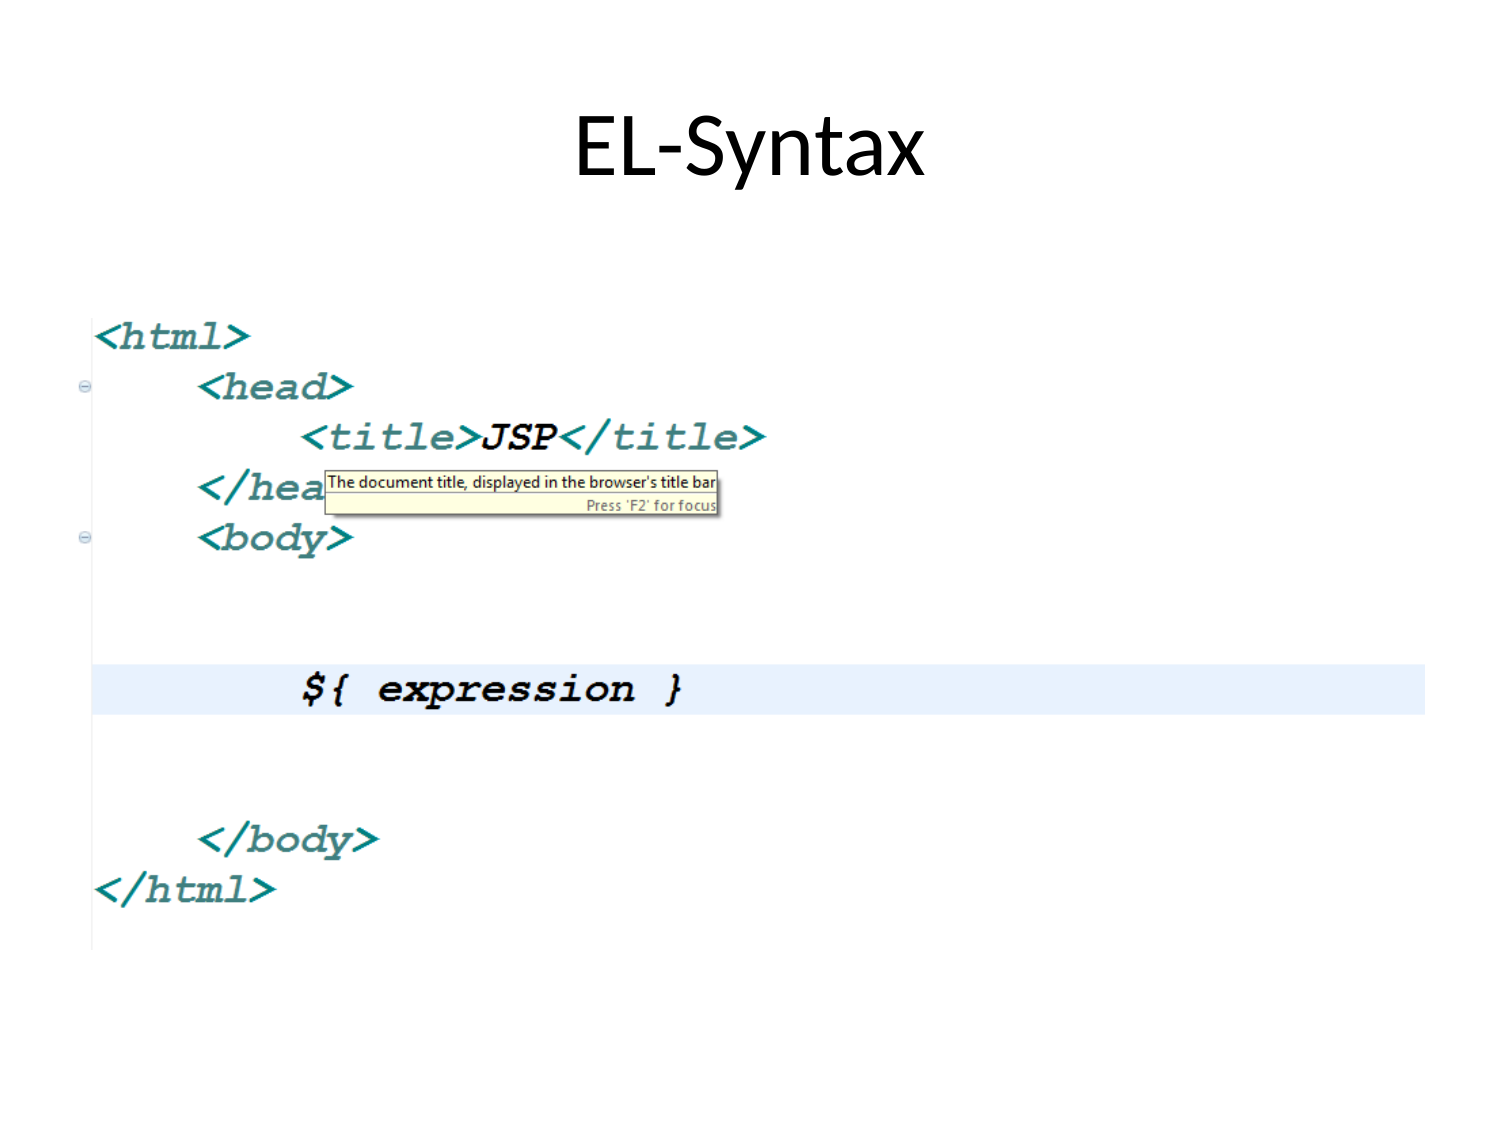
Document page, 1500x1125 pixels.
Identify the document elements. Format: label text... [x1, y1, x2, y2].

title EL-Syntax [75, 45, 1425, 233]
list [74, 317, 1426, 950]
